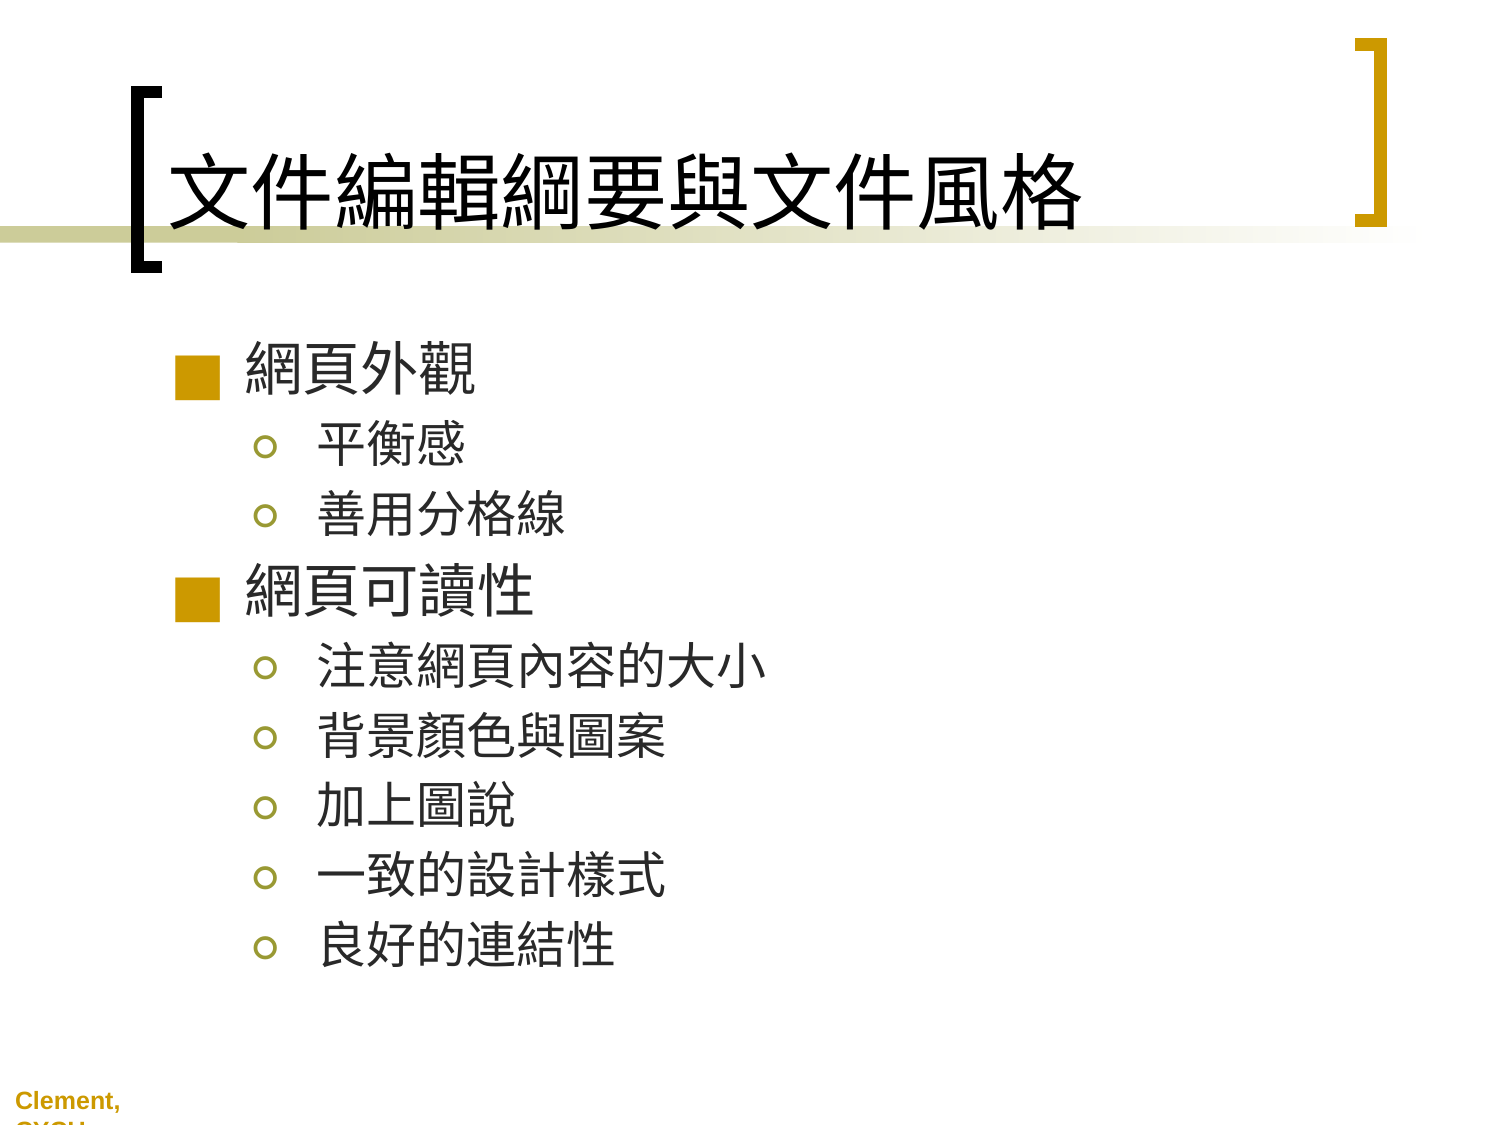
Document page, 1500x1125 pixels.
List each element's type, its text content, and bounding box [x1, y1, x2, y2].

list 網頁外觀 平衡感 善用分格線 網頁可讀性 注意網頁內容的大小 背景顏色與圖案 加上圖說 一致的設計樣式 良好的連結性 [155, 324, 1413, 1000]
title 文件編輯綱要與文件風格 [152, 15, 1328, 248]
